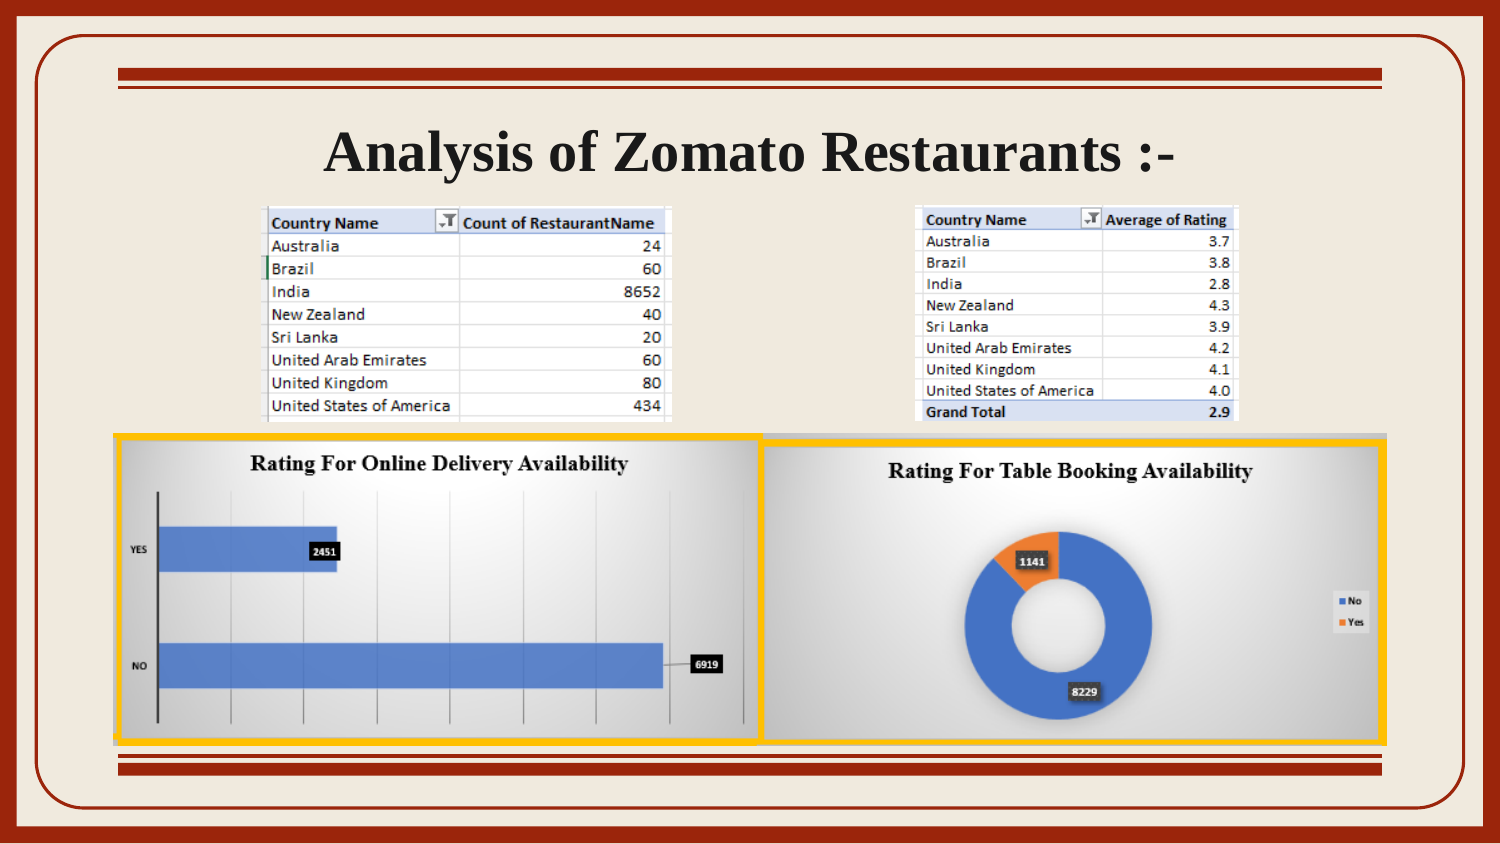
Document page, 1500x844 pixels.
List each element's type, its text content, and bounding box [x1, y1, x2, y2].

title Analysis of Zomato Restaurants :- [118, 97, 1382, 192]
picture [915, 204, 1239, 421]
picture [112, 432, 1388, 746]
picture [261, 206, 673, 423]
